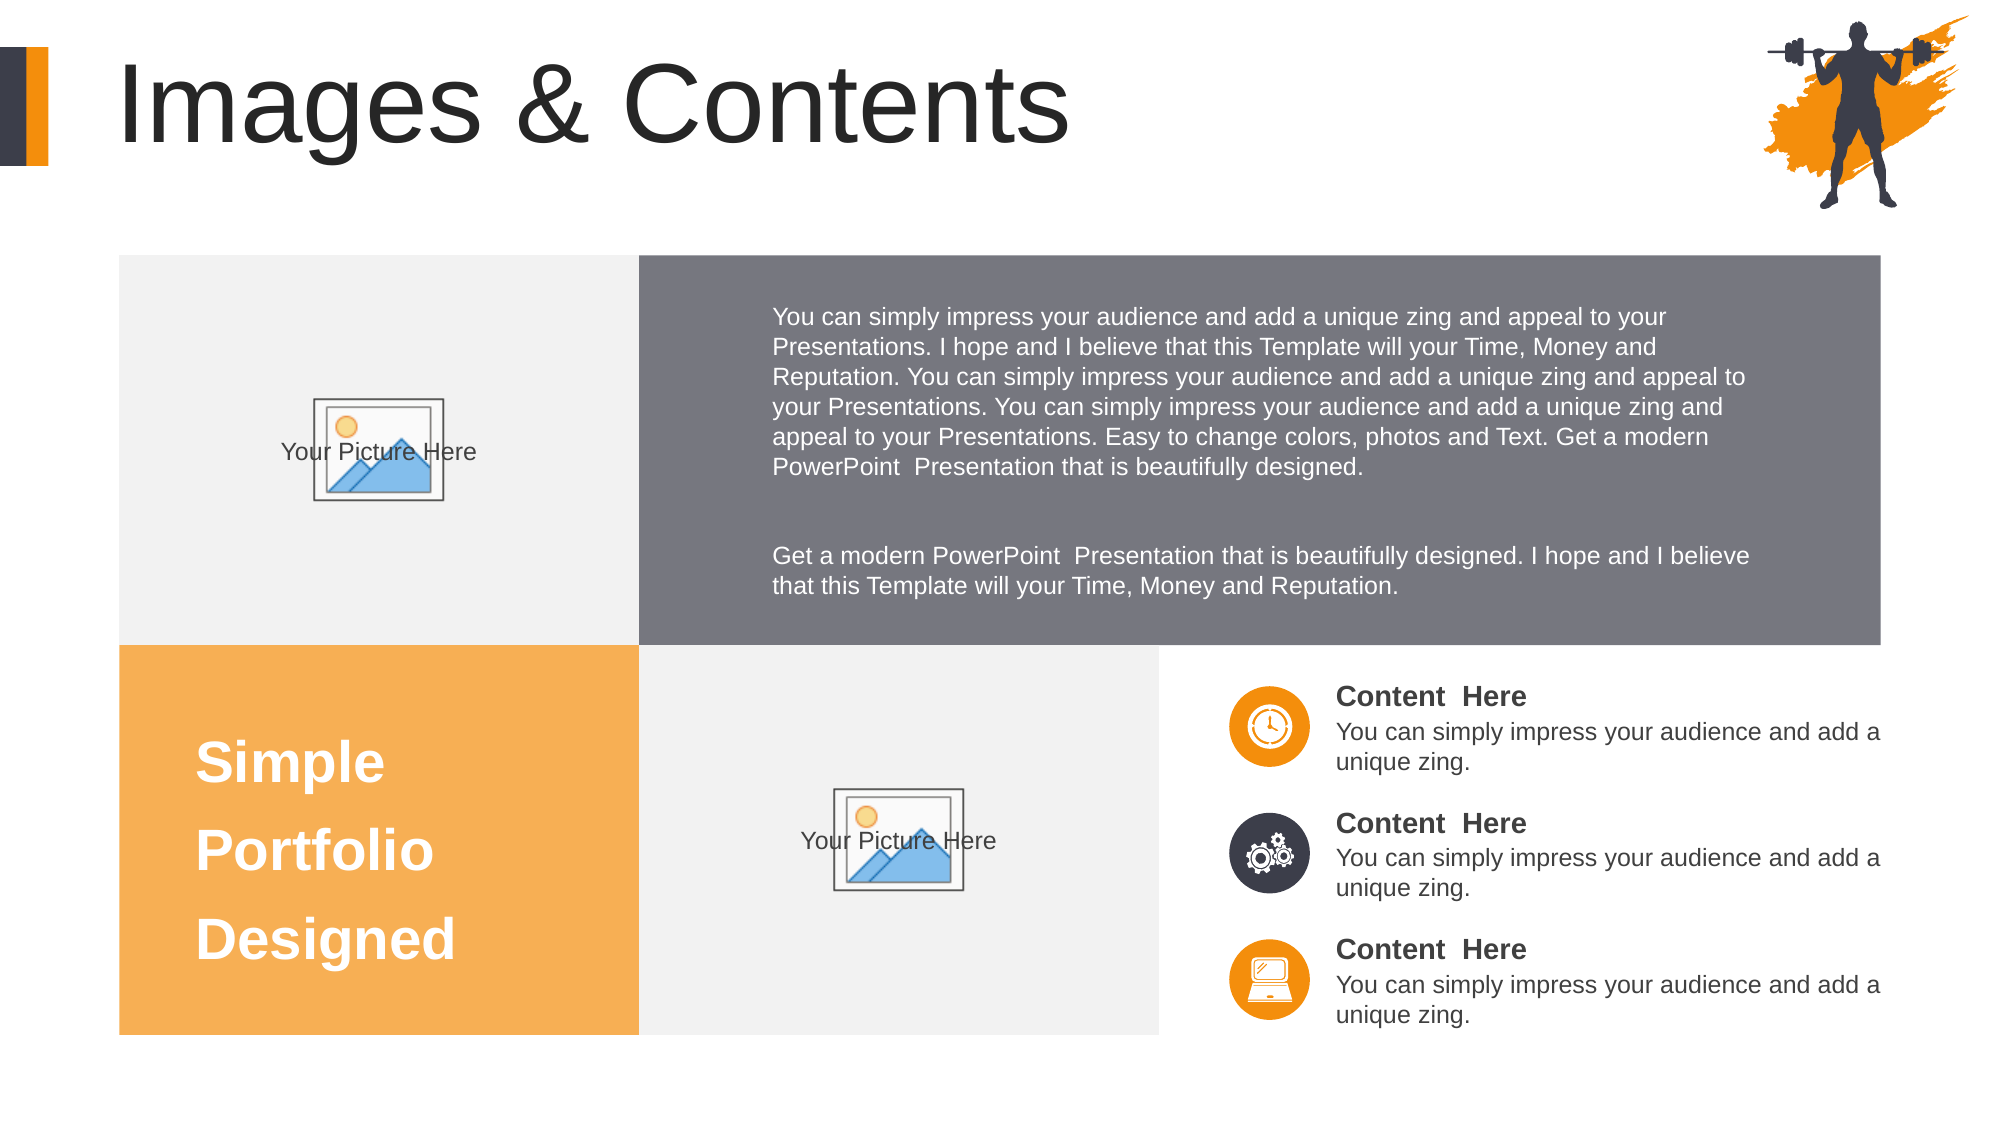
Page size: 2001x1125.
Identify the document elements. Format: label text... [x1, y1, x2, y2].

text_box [1321, 796, 1902, 911]
text_box [1228, 685, 1311, 768]
text_box [1228, 811, 1311, 895]
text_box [1321, 922, 1902, 1037]
list Images & Contents [100, 47, 1952, 166]
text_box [1321, 669, 1902, 784]
text_box [1246, 956, 1294, 1003]
text_box Simple Portfolio Designed [180, 707, 538, 980]
text_box [1228, 938, 1311, 1021]
text_box You can simply impress your audience and add a unique zing and appeal to your Presentations. I hope and I believe that this Template will your Time, Money and Reputation. You can simply impress your audience and add a unique zing and appeal to your Presentations. You can simply impress your audience and add a unique zing and appeal to your Presentations. Easy to change colors, photos and Text. Get a modern PowerPoint Presentation that is beautifully designed. [757, 293, 1779, 488]
text_box Get a modern PowerPoint Presentation that is beautifully designed. I hope and I believe that this Template will your Time, Money and Reputation. [757, 532, 1779, 607]
picture [119, 255, 1159, 1035]
text_box [1244, 831, 1295, 876]
text_box [1246, 703, 1294, 750]
